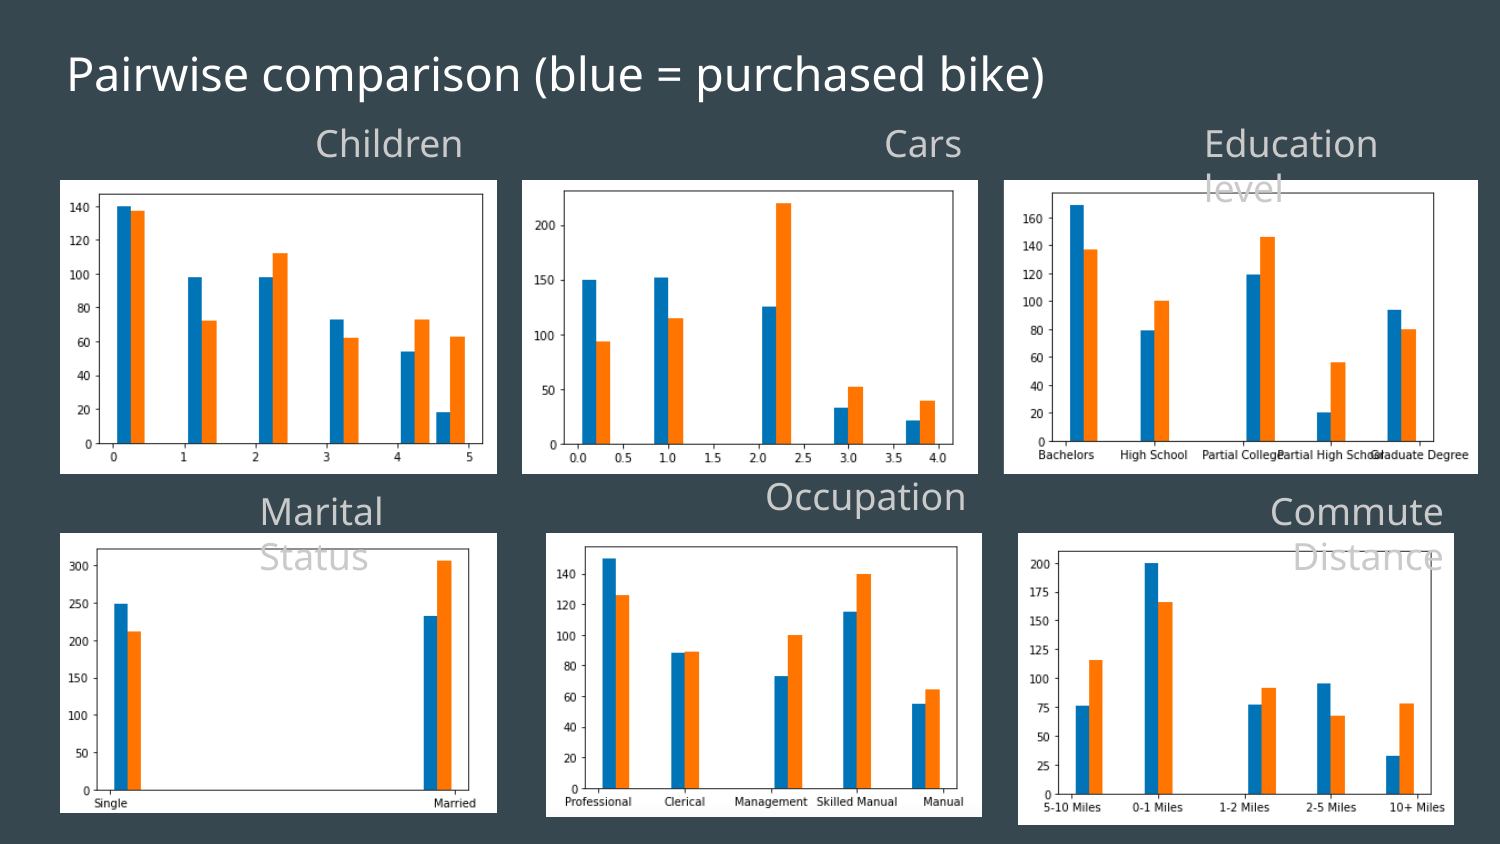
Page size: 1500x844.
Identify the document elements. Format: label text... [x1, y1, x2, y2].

picture [60, 533, 497, 814]
title Pairwise comparison (blue = purchased bike) [51, 26, 1449, 121]
picture [60, 180, 497, 474]
text_box Children [300, 104, 497, 179]
text_box Education level [1188, 104, 1478, 179]
text_box Commute Distance [1107, 482, 1460, 594]
picture [546, 533, 983, 818]
text_box Cars [835, 104, 978, 179]
text_box Occupation [730, 477, 982, 532]
picture [522, 180, 978, 474]
text_box Marital Status [244, 481, 496, 532]
picture [1017, 533, 1454, 825]
picture [1003, 180, 1479, 474]
